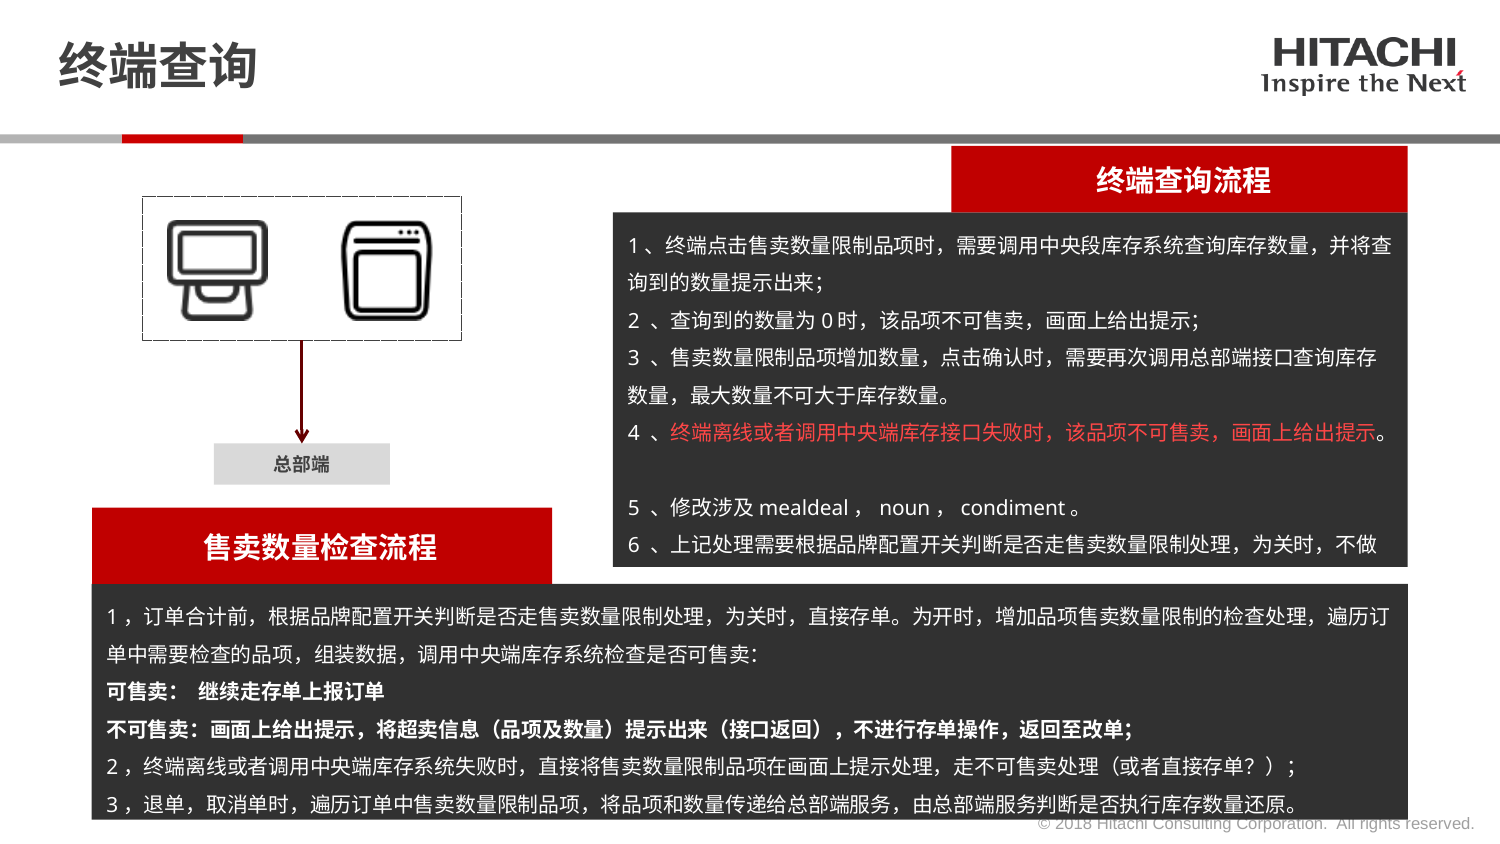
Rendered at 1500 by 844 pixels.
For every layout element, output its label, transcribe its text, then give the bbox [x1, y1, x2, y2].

picture [1261, 37, 1466, 96]
title 终端查询 [43, 8, 1200, 129]
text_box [612, 145, 1408, 568]
text_box [92, 507, 553, 584]
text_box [141, 196, 462, 486]
text_box 售卖数量检查流程 [183, 521, 458, 572]
text_box 1，订单合计前，根据品牌配置开关判断是否走售卖数量限制处理，为关时，直接存单。为开时，增加品项售卖数量限制的检查处理，遍历订单中需要检查的品项，组装数据，调用中央端库存系统检查是否可售卖： 可售卖： 继续走存单上报订单 不可售卖：画面上给出提示，将超卖信息（品项及数量）提示出来（接口返回），不进行存单操作，返回至改单； 2，终端离线或者调用中央端库存系统失败时，直接将售卖数量限制品项在画面上提示处理，走不可售卖处理（或者直接存单？）； 3，退单，取消单时，遍历订单中售卖数量限制品项，将品项和数量传递给总部端服务，由总部端服务判断是否执行库存数量还原。 [91, 583, 1408, 820]
